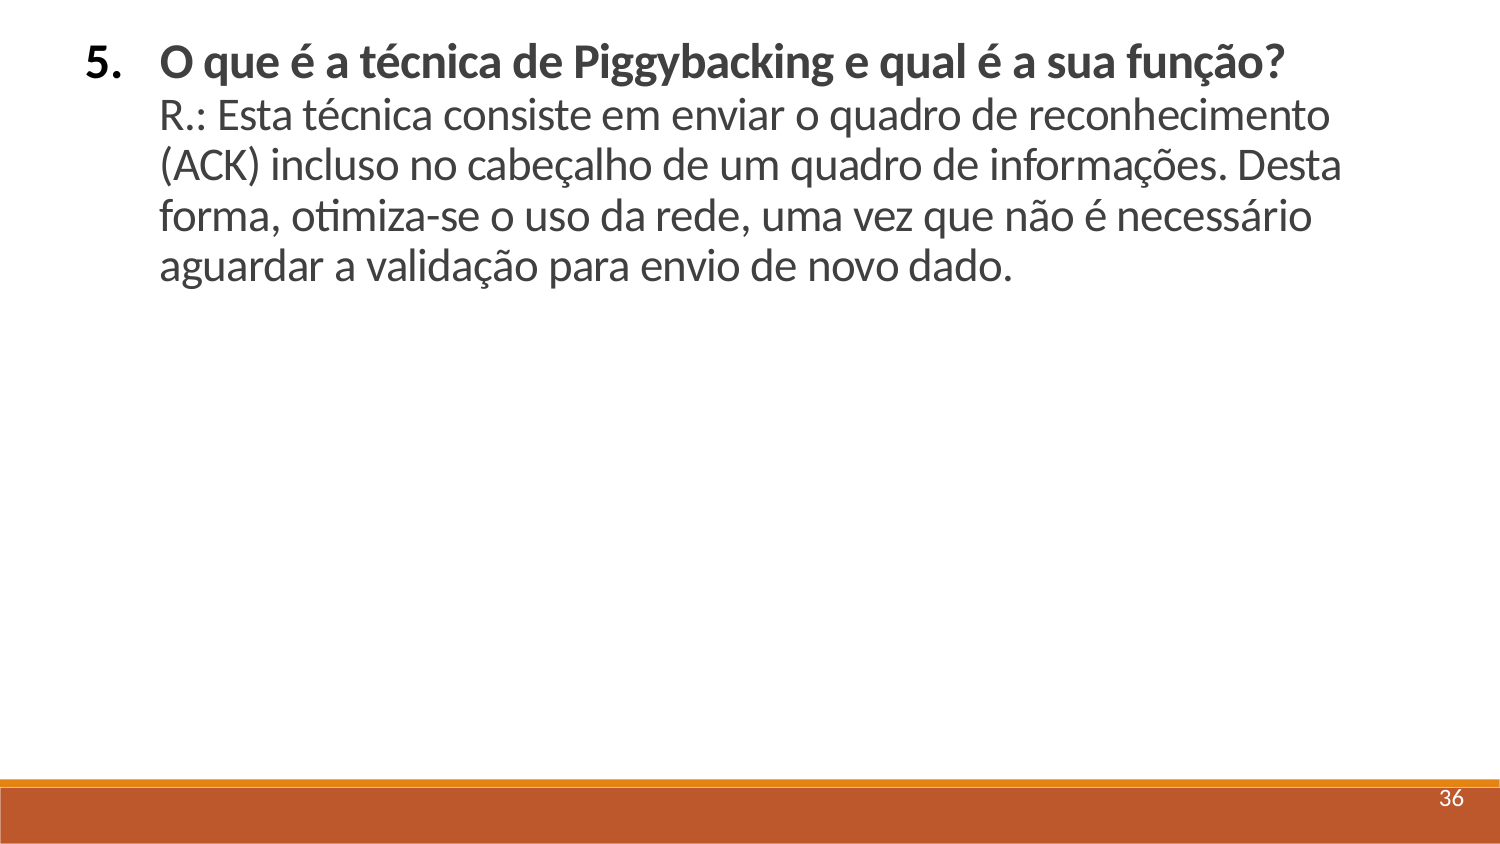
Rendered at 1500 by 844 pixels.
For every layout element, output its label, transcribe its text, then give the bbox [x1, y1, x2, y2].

slide_number 36 [1318, 773, 1480, 819]
text_box O que é a técnica de Piggybacking e qual é a sua função? R.: Esta técnica consiste em enviar o quadro de reconhecimento (ACK) incluso no cabeçalho de um quadro de informações. Desta forma, otimiza-se o uso da rede, uma vez que não é necessário aguardar a validação para envio de novo dado. [51, 20, 1449, 771]
